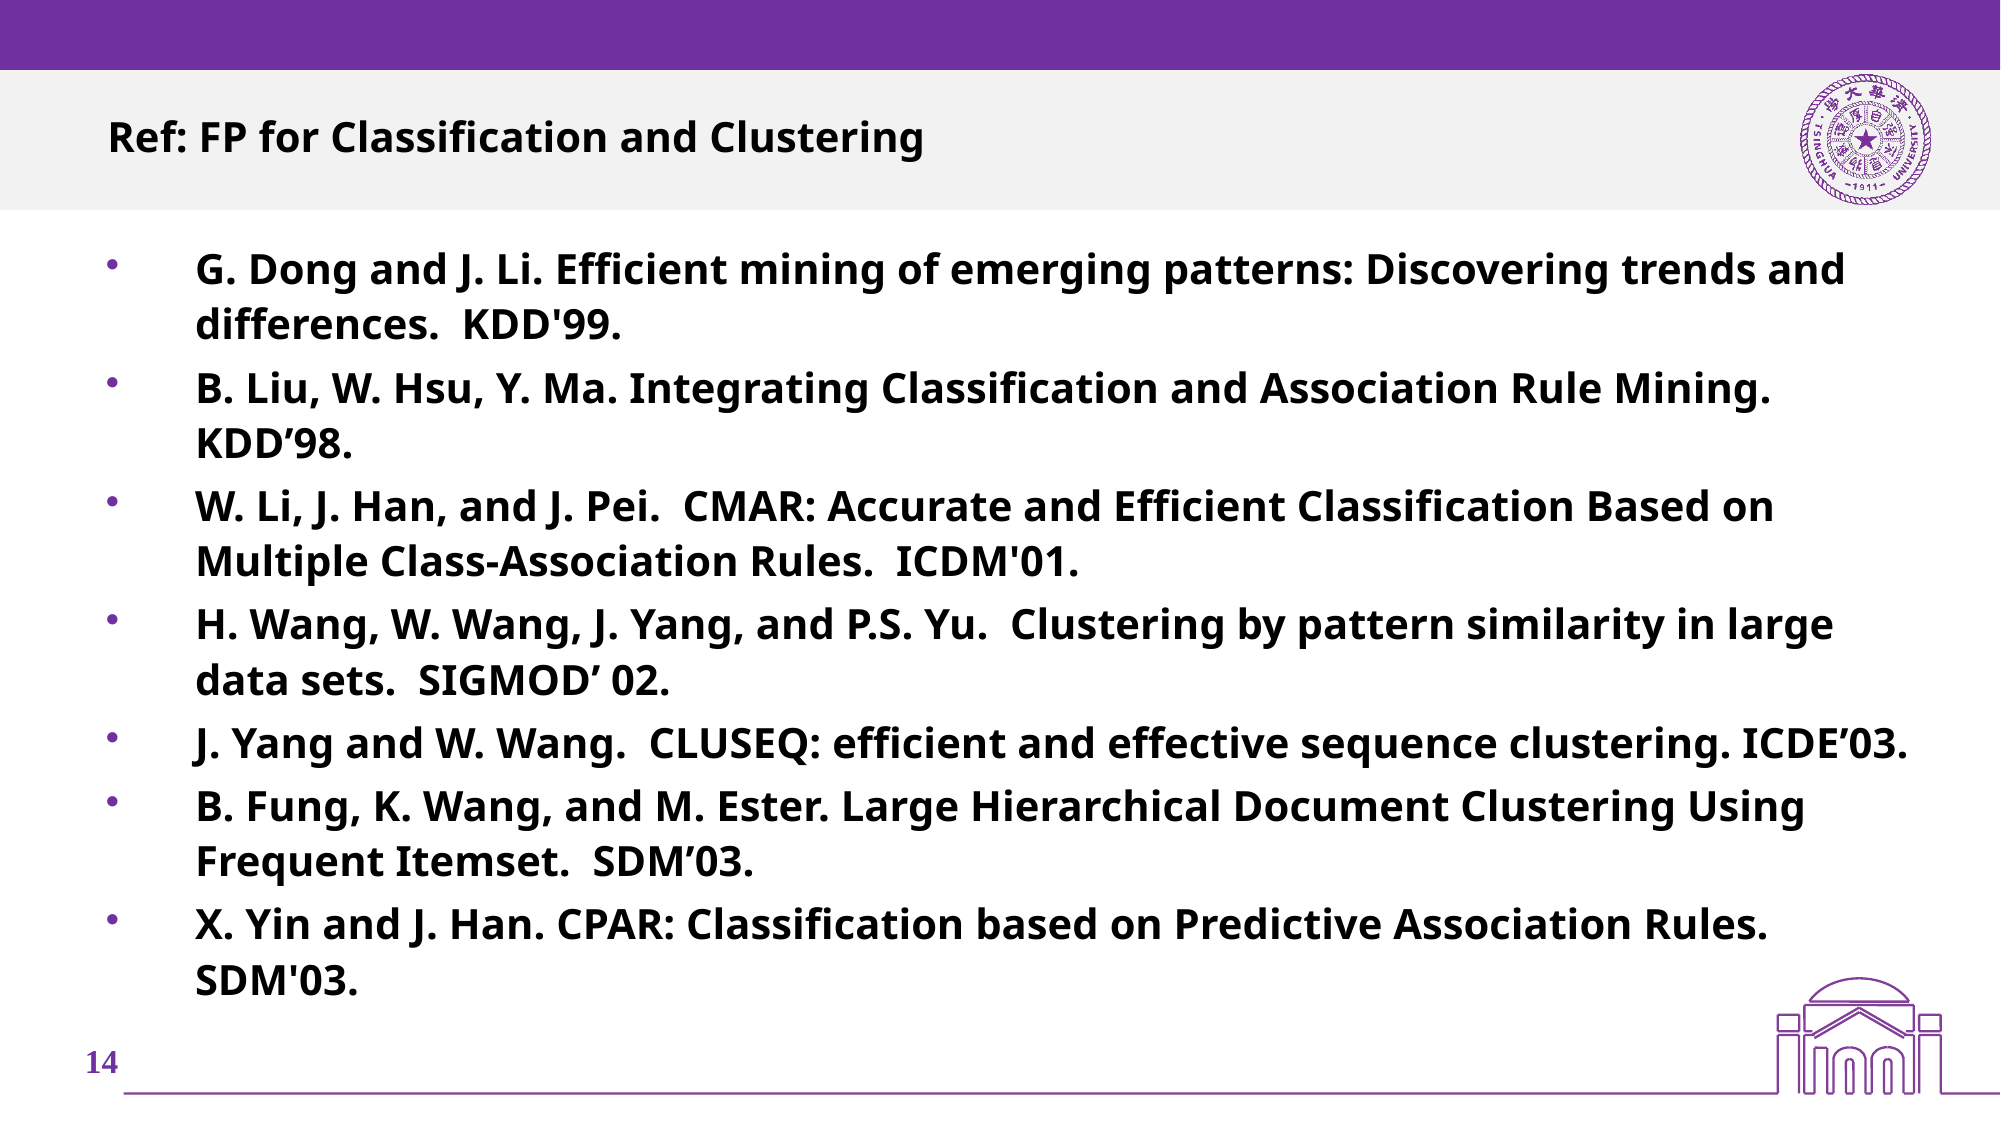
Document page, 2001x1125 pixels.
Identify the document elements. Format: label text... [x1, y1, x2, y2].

title Ref: FP for Classification and Clustering [92, 60, 1794, 212]
picture [1800, 74, 1931, 205]
list G. Dong and J. Li. Efficient mining of emerging patterns: Discovering trends and differences. KDD'99. B. Liu, W. Hsu, Y. Ma. Integrating Classification and Association Rule Mining. KDD’98. W. Li, J. Han, and J. Pei. CMAR: Accurate and Efficient Classification Based on Multiple Class-Association Rules. ICDM'01. H. Wang, W. Wang, J. Yang, and P.S. Yu. Clustering by pattern similarity in large data sets. SIGMOD’ 02. J. Yang and W. Wang. CLUSEQ: efficient and effective sequence clustering. ICDE’03. B. Fung, K. Wang, and M. Ester. Large Hierarchical Document Clustering Using Frequent Itemset. SDM’03. X. Yin and J. Han. CPAR: Classification based on Predictive Association Rules. SDM'03. [92, 230, 1940, 1096]
